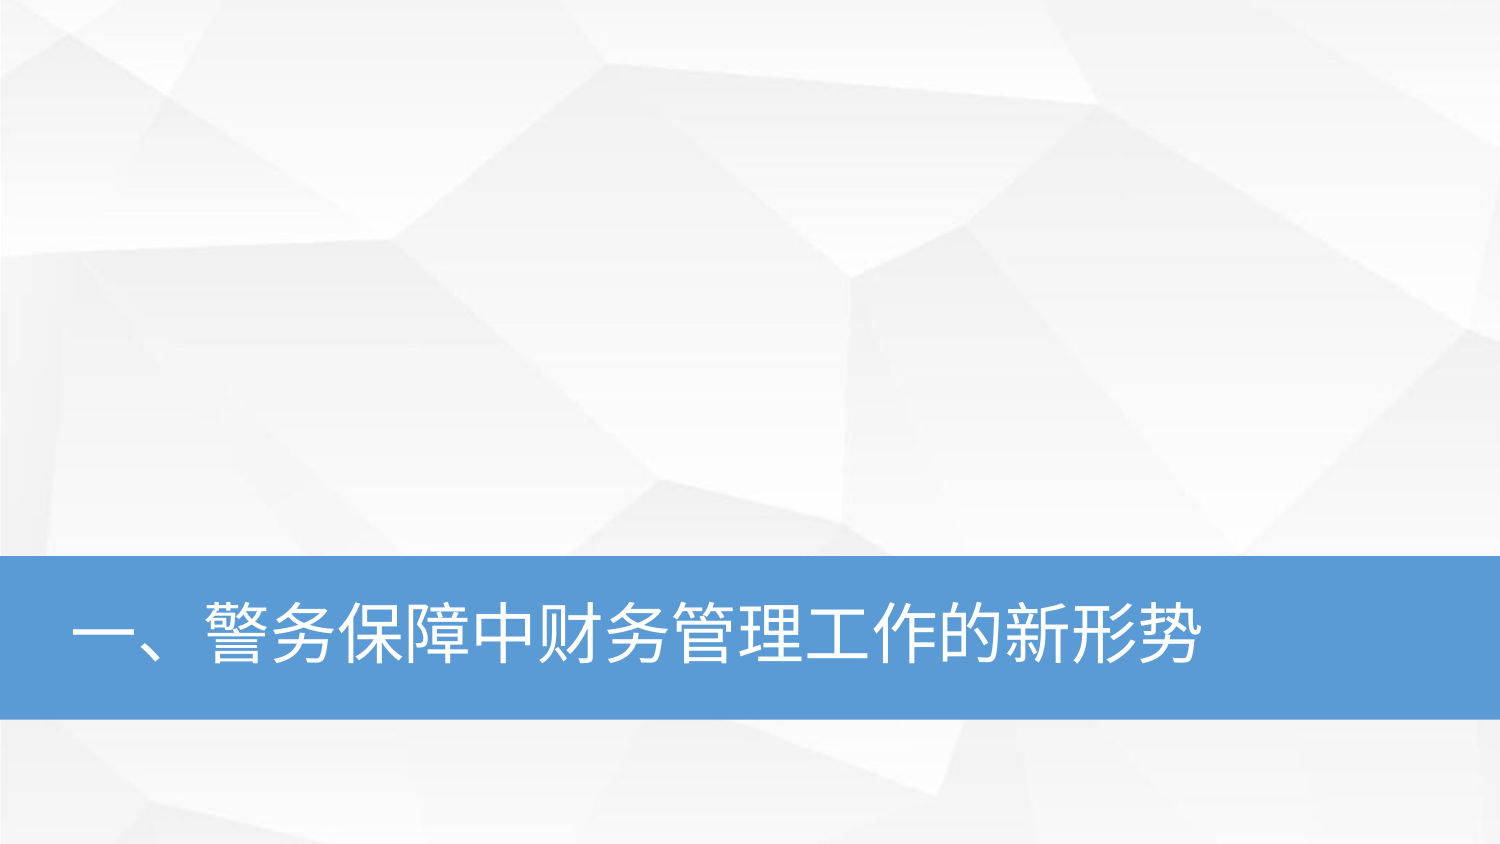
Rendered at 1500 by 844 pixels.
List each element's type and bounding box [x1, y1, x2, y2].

picture [0, 720, 1500, 844]
picture [0, 0, 1500, 556]
text_box [0, 556, 1500, 720]
